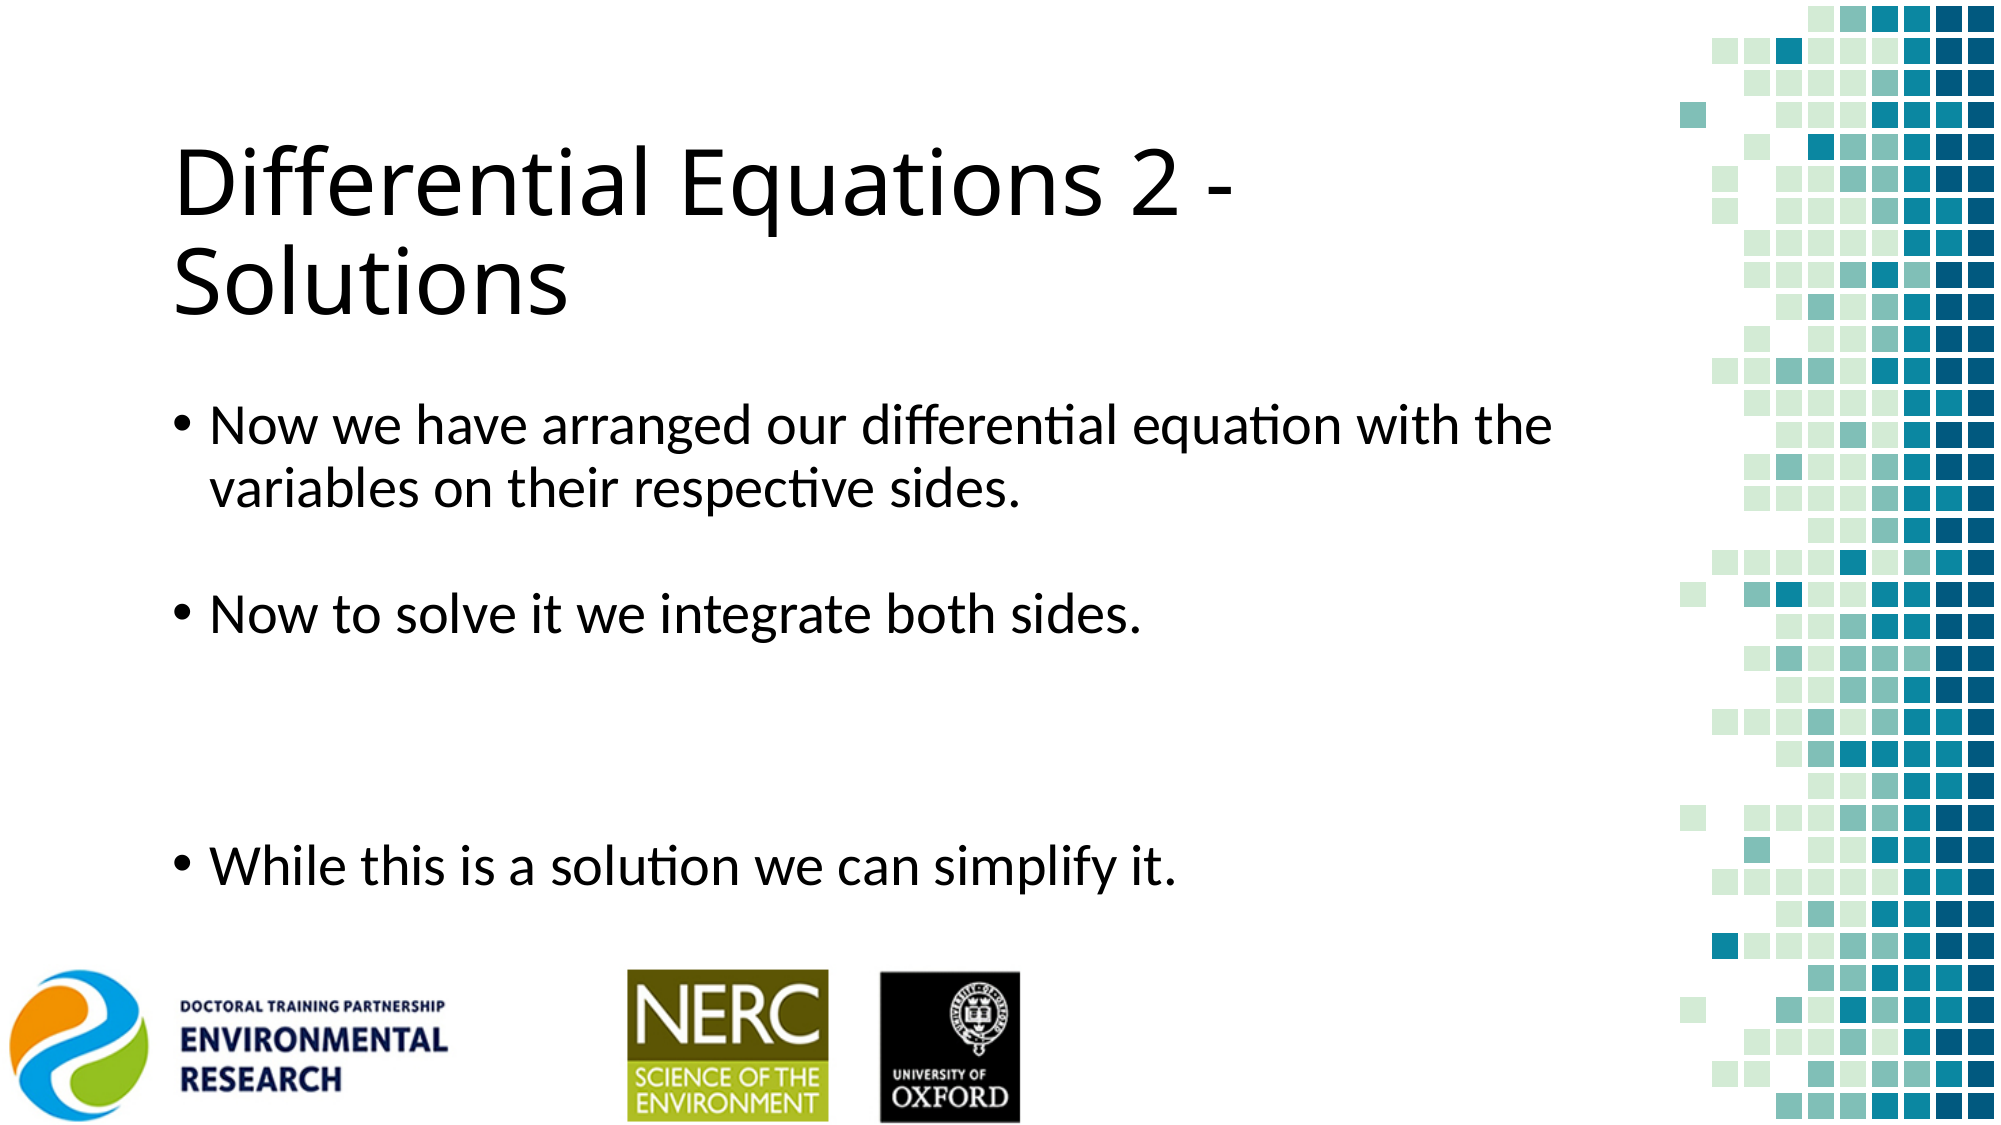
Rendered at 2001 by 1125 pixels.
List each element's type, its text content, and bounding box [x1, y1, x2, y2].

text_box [0, 964, 1676, 1125]
title Differential Equations 2 - Solutions [157, 161, 1636, 350]
